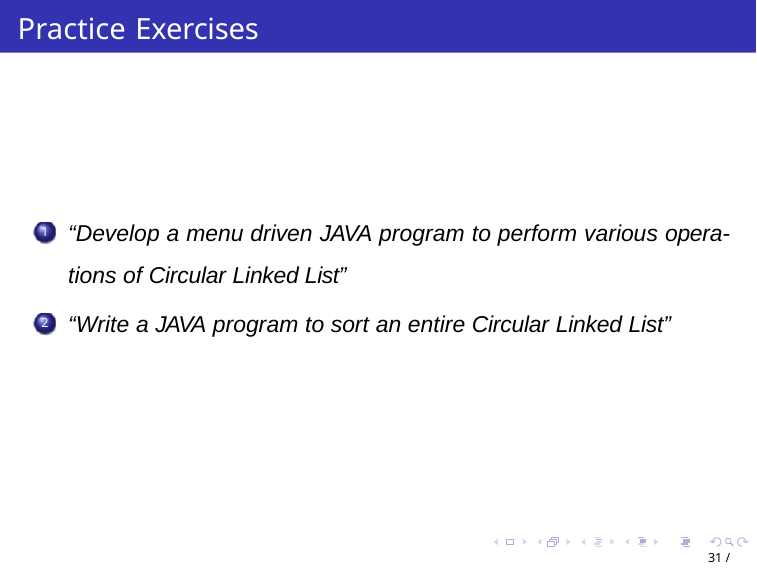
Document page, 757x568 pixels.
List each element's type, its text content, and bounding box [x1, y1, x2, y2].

text_box “Write a JAVA program to sort an entire Circular Linked List” [66, 307, 672, 337]
text_box “Develop a menu driven JAVA program to perform various opera- tions of Circular Linked List” [66, 201, 736, 289]
picture [33, 222, 57, 245]
title Practice Exercises [15, 7, 545, 106]
slide_number 31 / 32 [701, 548, 746, 568]
picture [33, 313, 57, 336]
